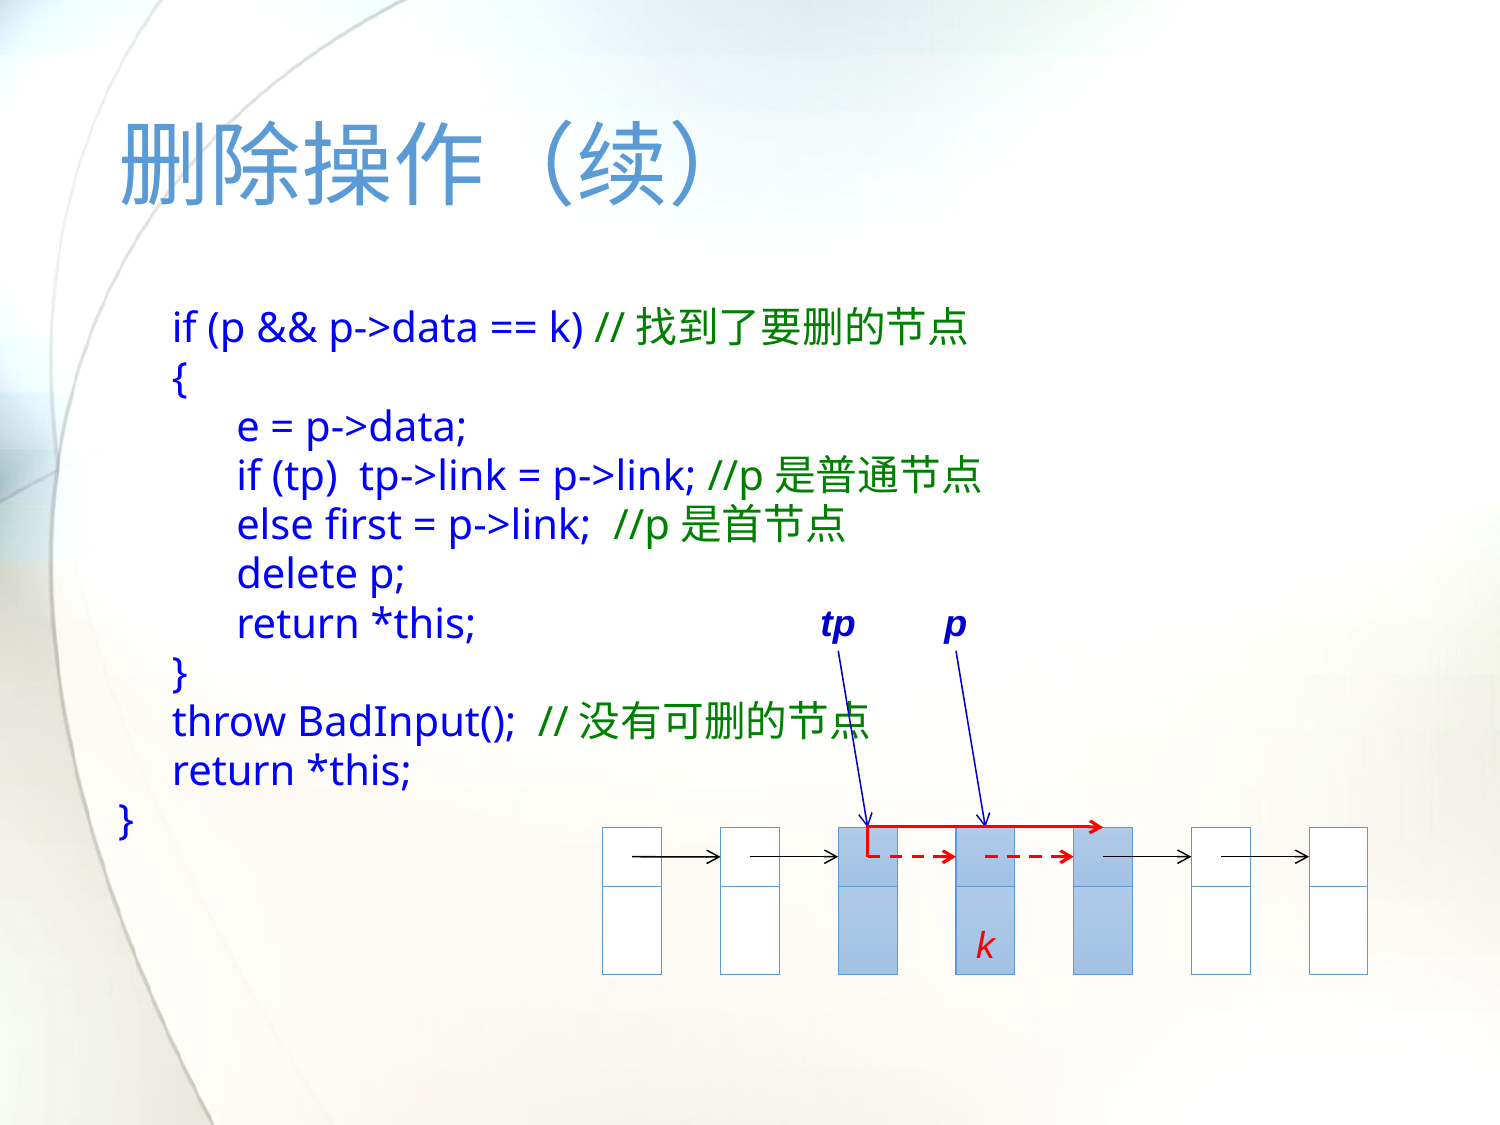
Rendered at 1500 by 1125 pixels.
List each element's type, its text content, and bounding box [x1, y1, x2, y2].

text_box [1073, 887, 1133, 975]
text_box [602, 827, 662, 887]
text_box k [955, 913, 1015, 974]
text_box tp [779, 591, 897, 652]
text_box [720, 827, 780, 887]
text_box [720, 887, 780, 975]
text_box [1309, 827, 1368, 887]
text_box [1191, 827, 1251, 887]
picture [0, 0, 1500, 1125]
text_box [602, 887, 662, 975]
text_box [882, 724, 1059, 754]
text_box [867, 827, 1104, 857]
text_box [838, 887, 898, 975]
text_box [955, 887, 1015, 913]
text_box [1073, 857, 1133, 887]
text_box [764, 724, 882, 754]
list if (p && p->data == k) //找到了要删的节点 { e = p->data; if (tp) tp->link = p->link; //p是普通节点 else first = p->link; //p是首节点 delete p; return *this; } throw BadInput(); //没有可删的节点 return *this; } [103, 299, 1397, 1014]
text_box [838, 827, 898, 887]
text_box [1309, 887, 1368, 975]
text_box [1104, 827, 1133, 856]
text_box p [897, 591, 1015, 652]
title 删除操作（续） [103, 59, 1397, 278]
text_box [955, 857, 1015, 887]
text_box [1191, 887, 1251, 975]
